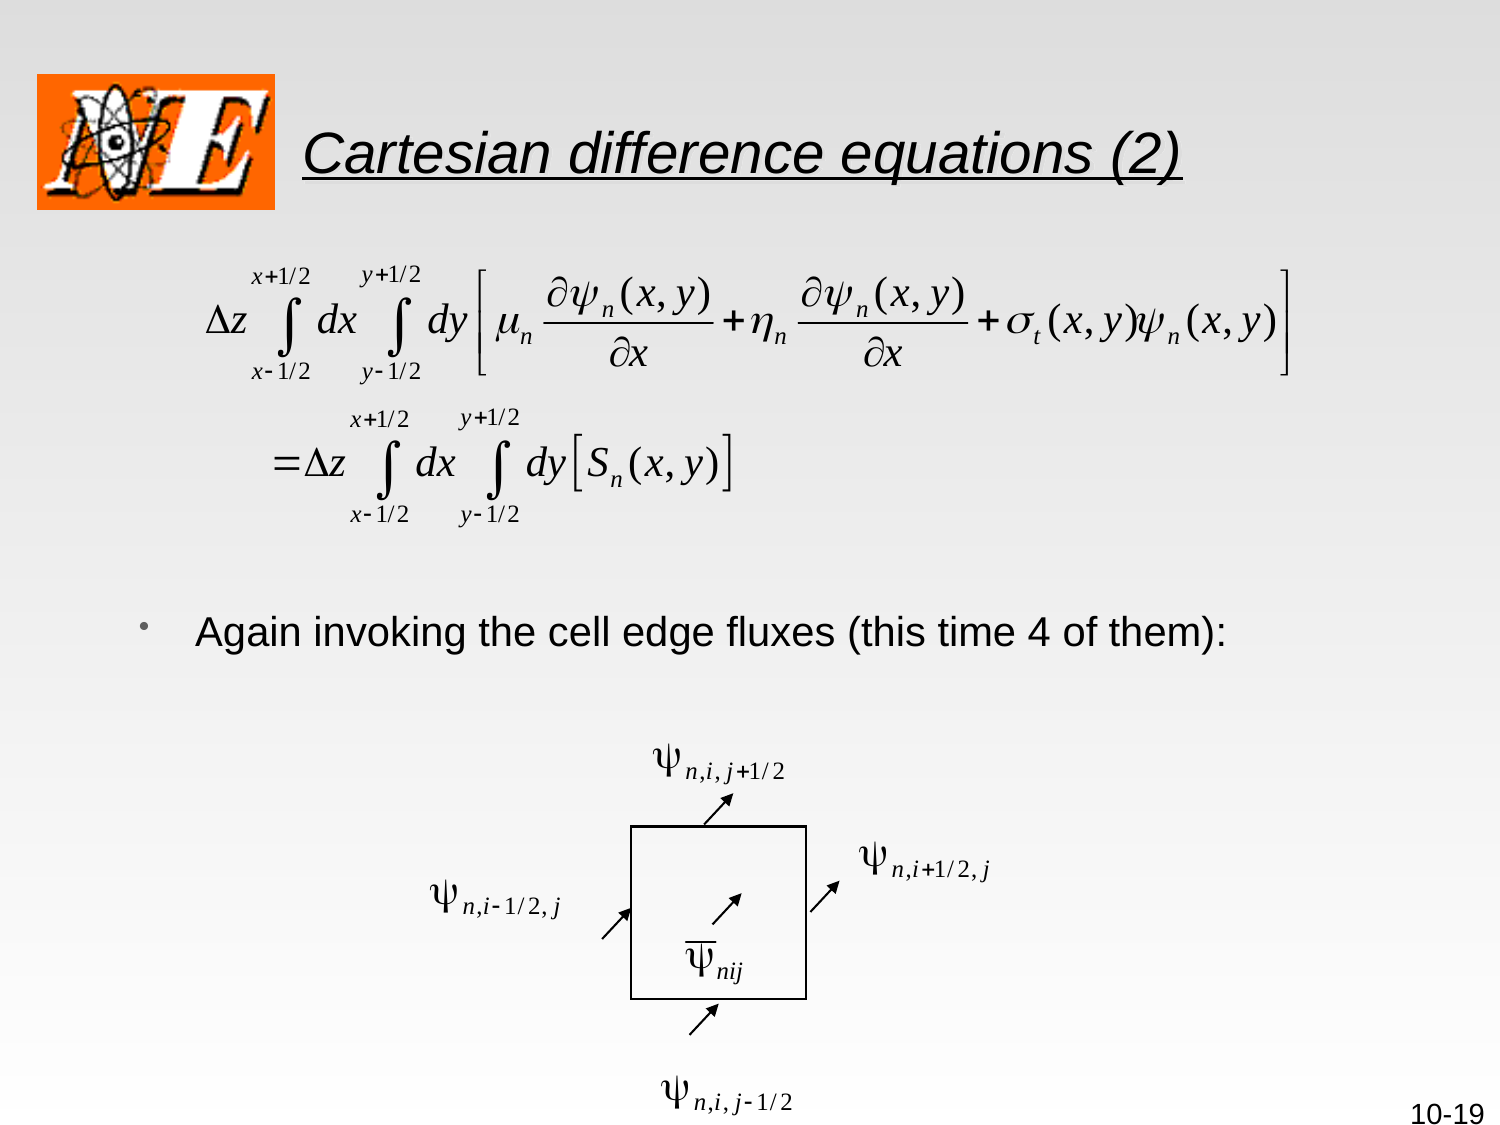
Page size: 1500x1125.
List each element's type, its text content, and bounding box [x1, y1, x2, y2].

title Cartesian difference equations (2) [287, 56, 1463, 244]
slide_number 10-19 [1187, 1087, 1500, 1125]
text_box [198, 253, 1305, 539]
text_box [424, 725, 1000, 1125]
list Again invoking the cell edge fluxes (this time 4 of them): [123, 538, 1399, 712]
picture [37, 74, 275, 210]
